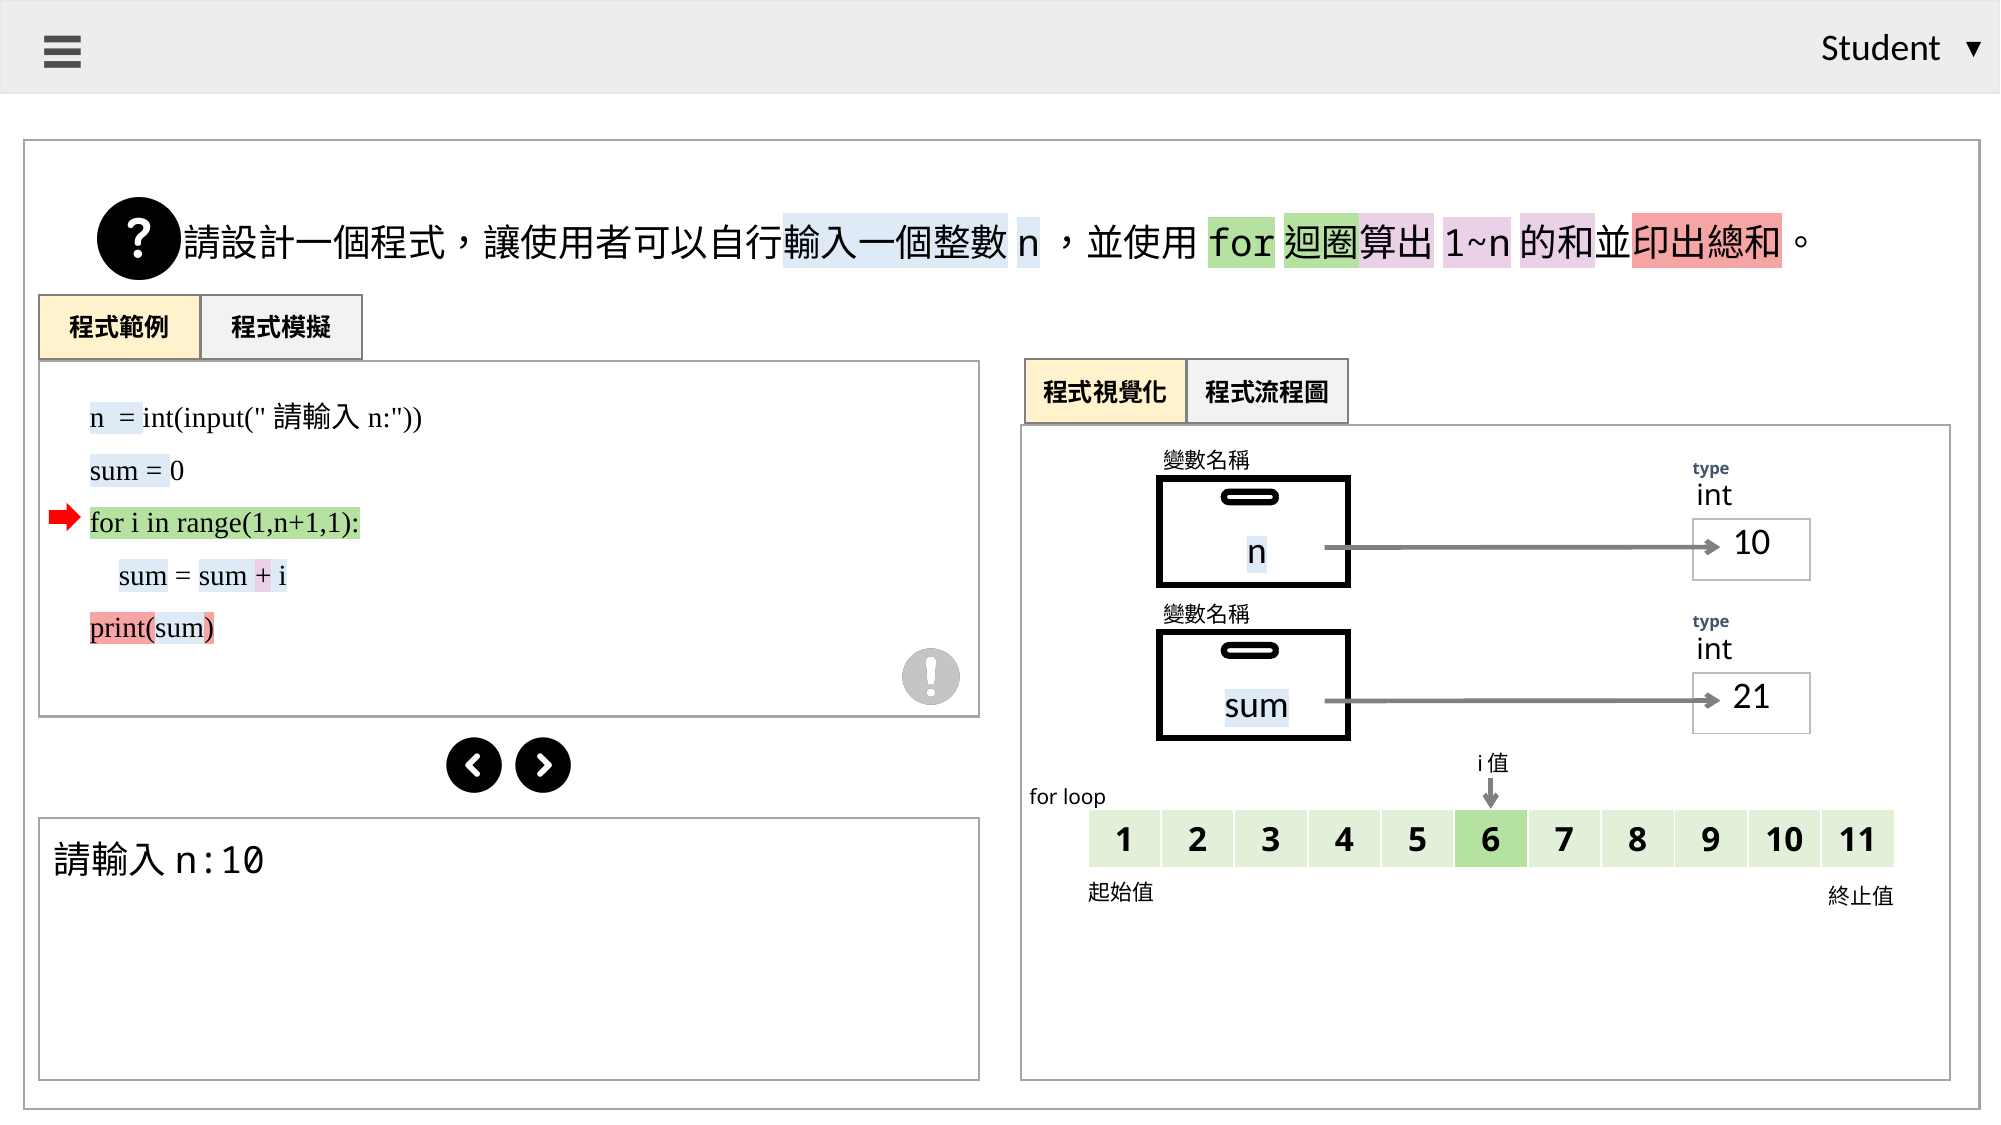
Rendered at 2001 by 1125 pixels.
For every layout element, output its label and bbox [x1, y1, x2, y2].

table_header [1694, 674, 1809, 733]
picture [899, 645, 963, 708]
picture [97, 197, 181, 280]
table_header [1675, 810, 1747, 867]
table_header [1089, 810, 1160, 867]
picture [439, 730, 578, 800]
table_header [1455, 810, 1527, 867]
text_box [0, 0, 2000, 94]
table_header [1694, 520, 1809, 579]
table_header [1602, 810, 1674, 867]
table_header [1382, 810, 1453, 867]
text_box [23, 139, 1981, 1110]
table_header [1529, 810, 1600, 867]
table_header [1822, 810, 1894, 867]
table_header [1749, 810, 1820, 867]
table_header [1235, 810, 1307, 867]
table_header [1162, 810, 1233, 867]
table_header [1309, 810, 1380, 867]
